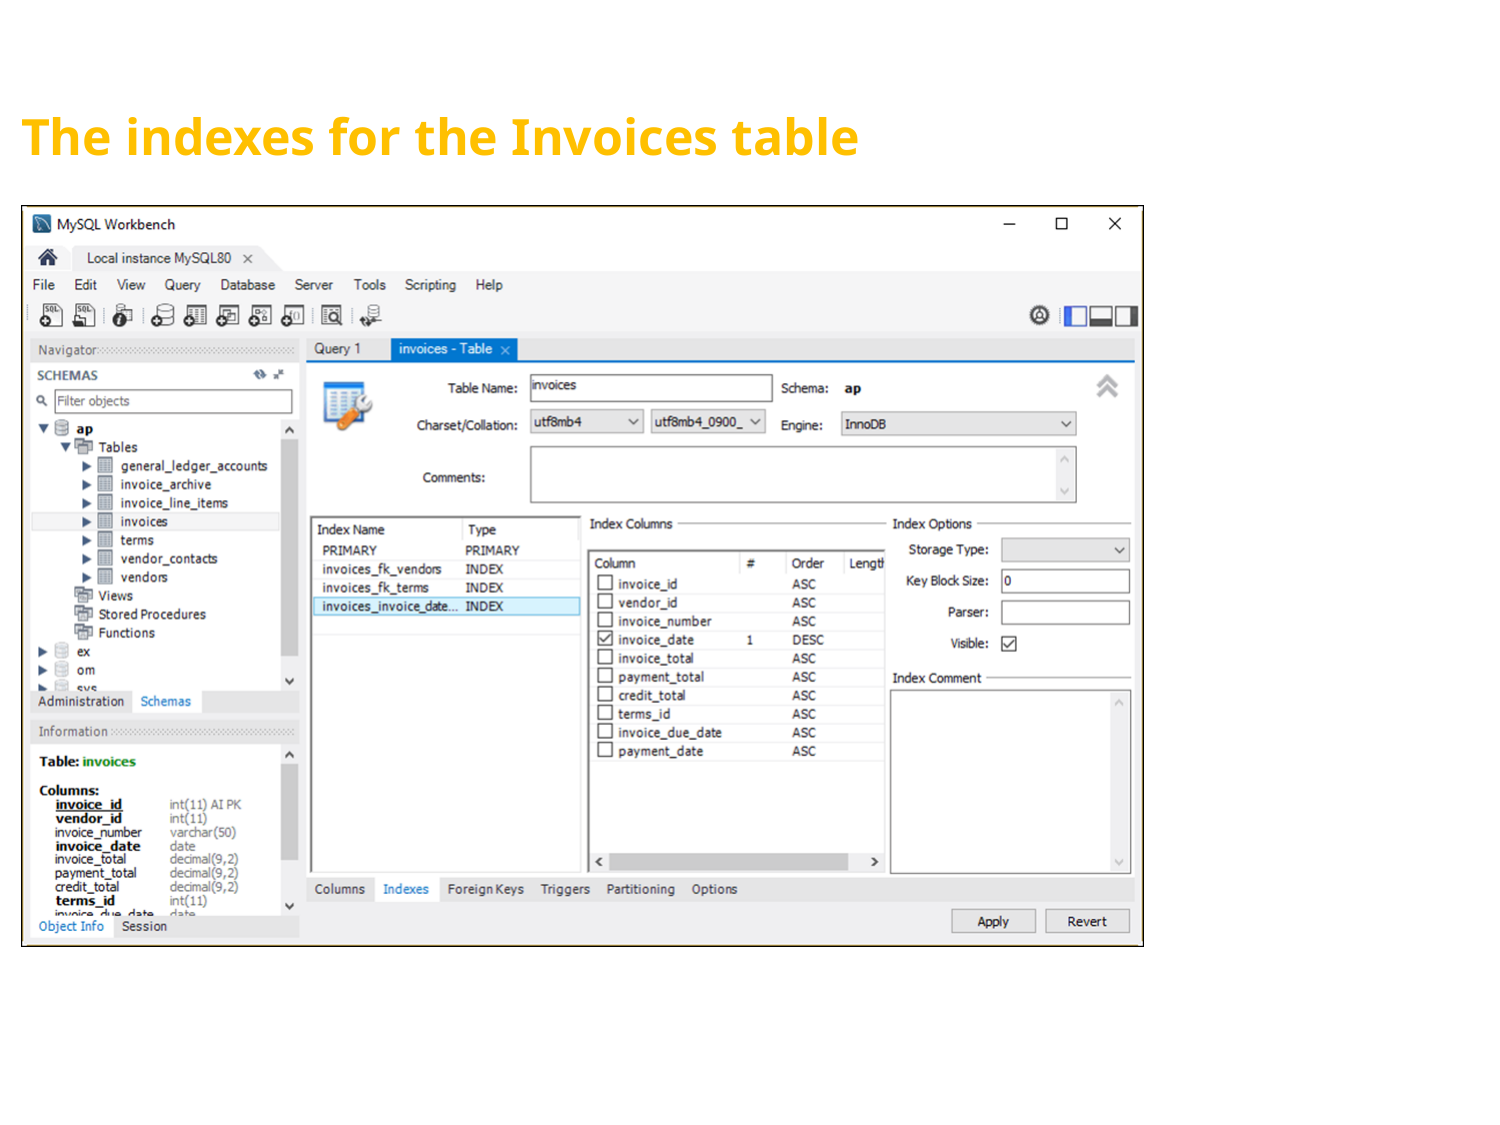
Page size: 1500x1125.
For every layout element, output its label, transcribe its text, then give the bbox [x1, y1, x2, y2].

title The indexes for the Invoices table [21, 44, 1222, 233]
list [20, 204, 1144, 947]
